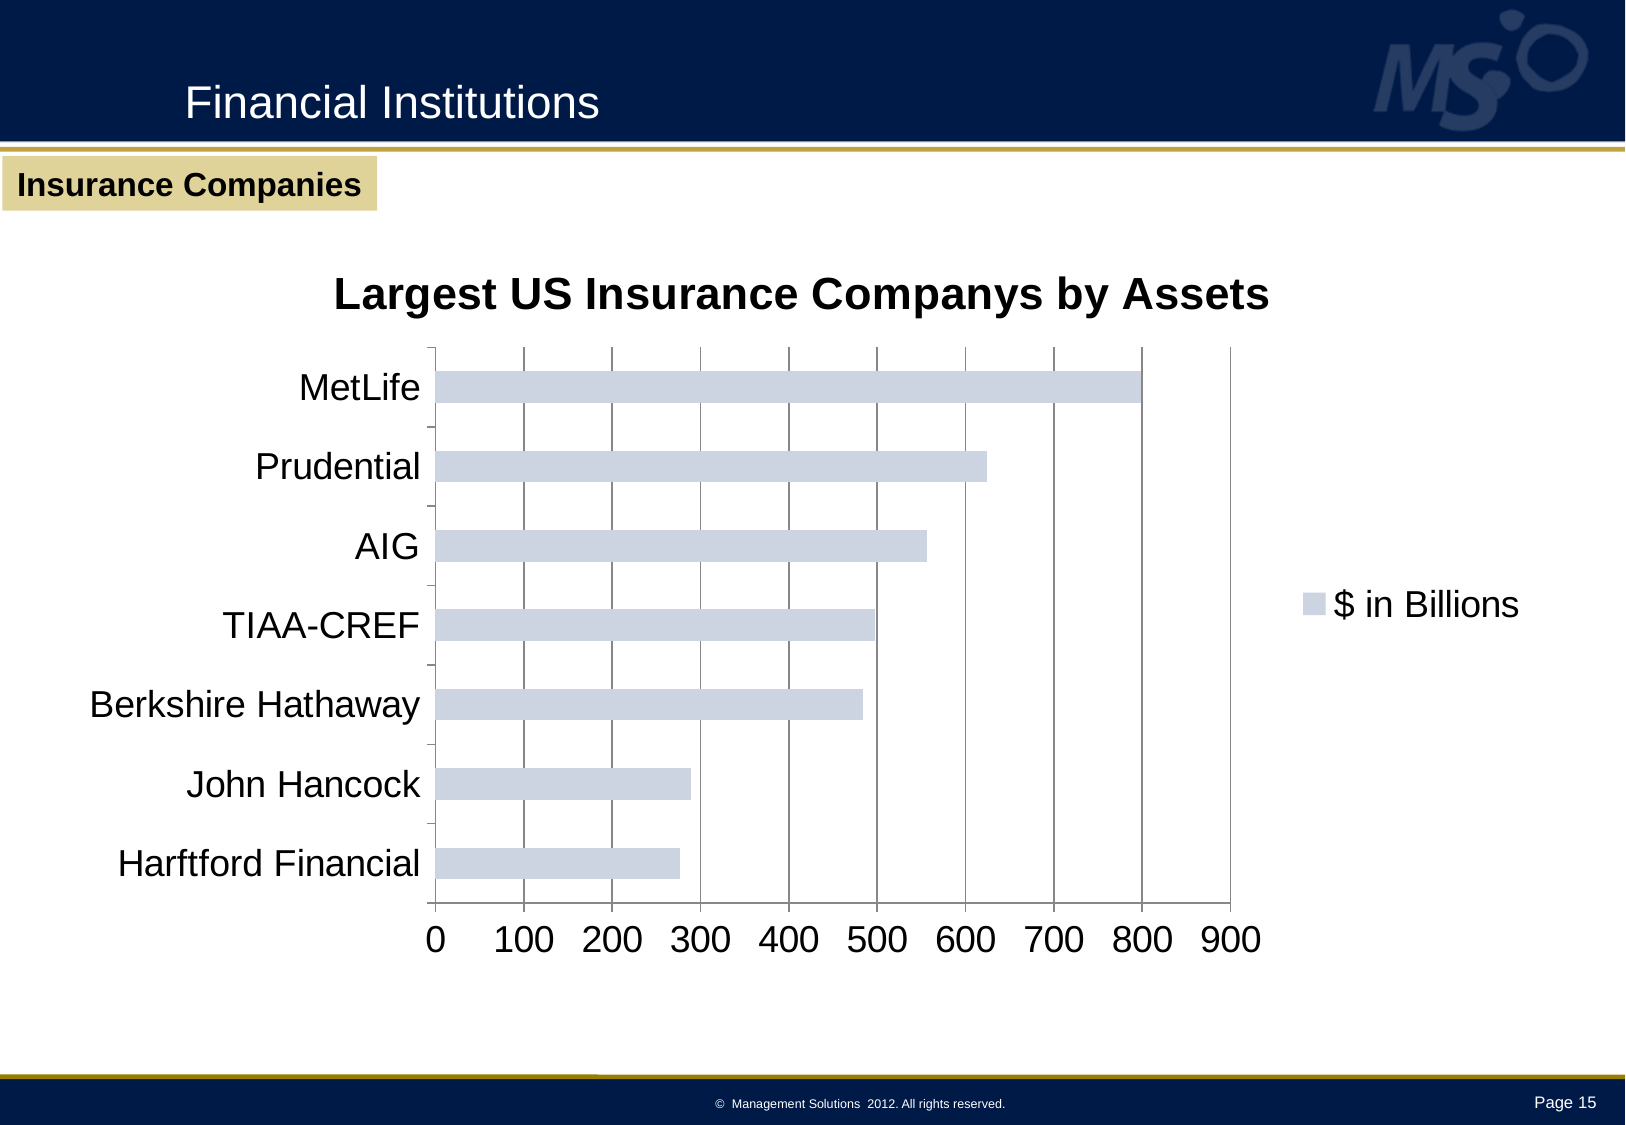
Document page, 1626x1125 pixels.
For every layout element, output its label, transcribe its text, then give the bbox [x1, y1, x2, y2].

title Financial Institutions [169, 0, 762, 136]
text_box Insurance Companies [2, 155, 378, 211]
picture [0, 0, 1626, 143]
chart [59, 232, 1545, 976]
